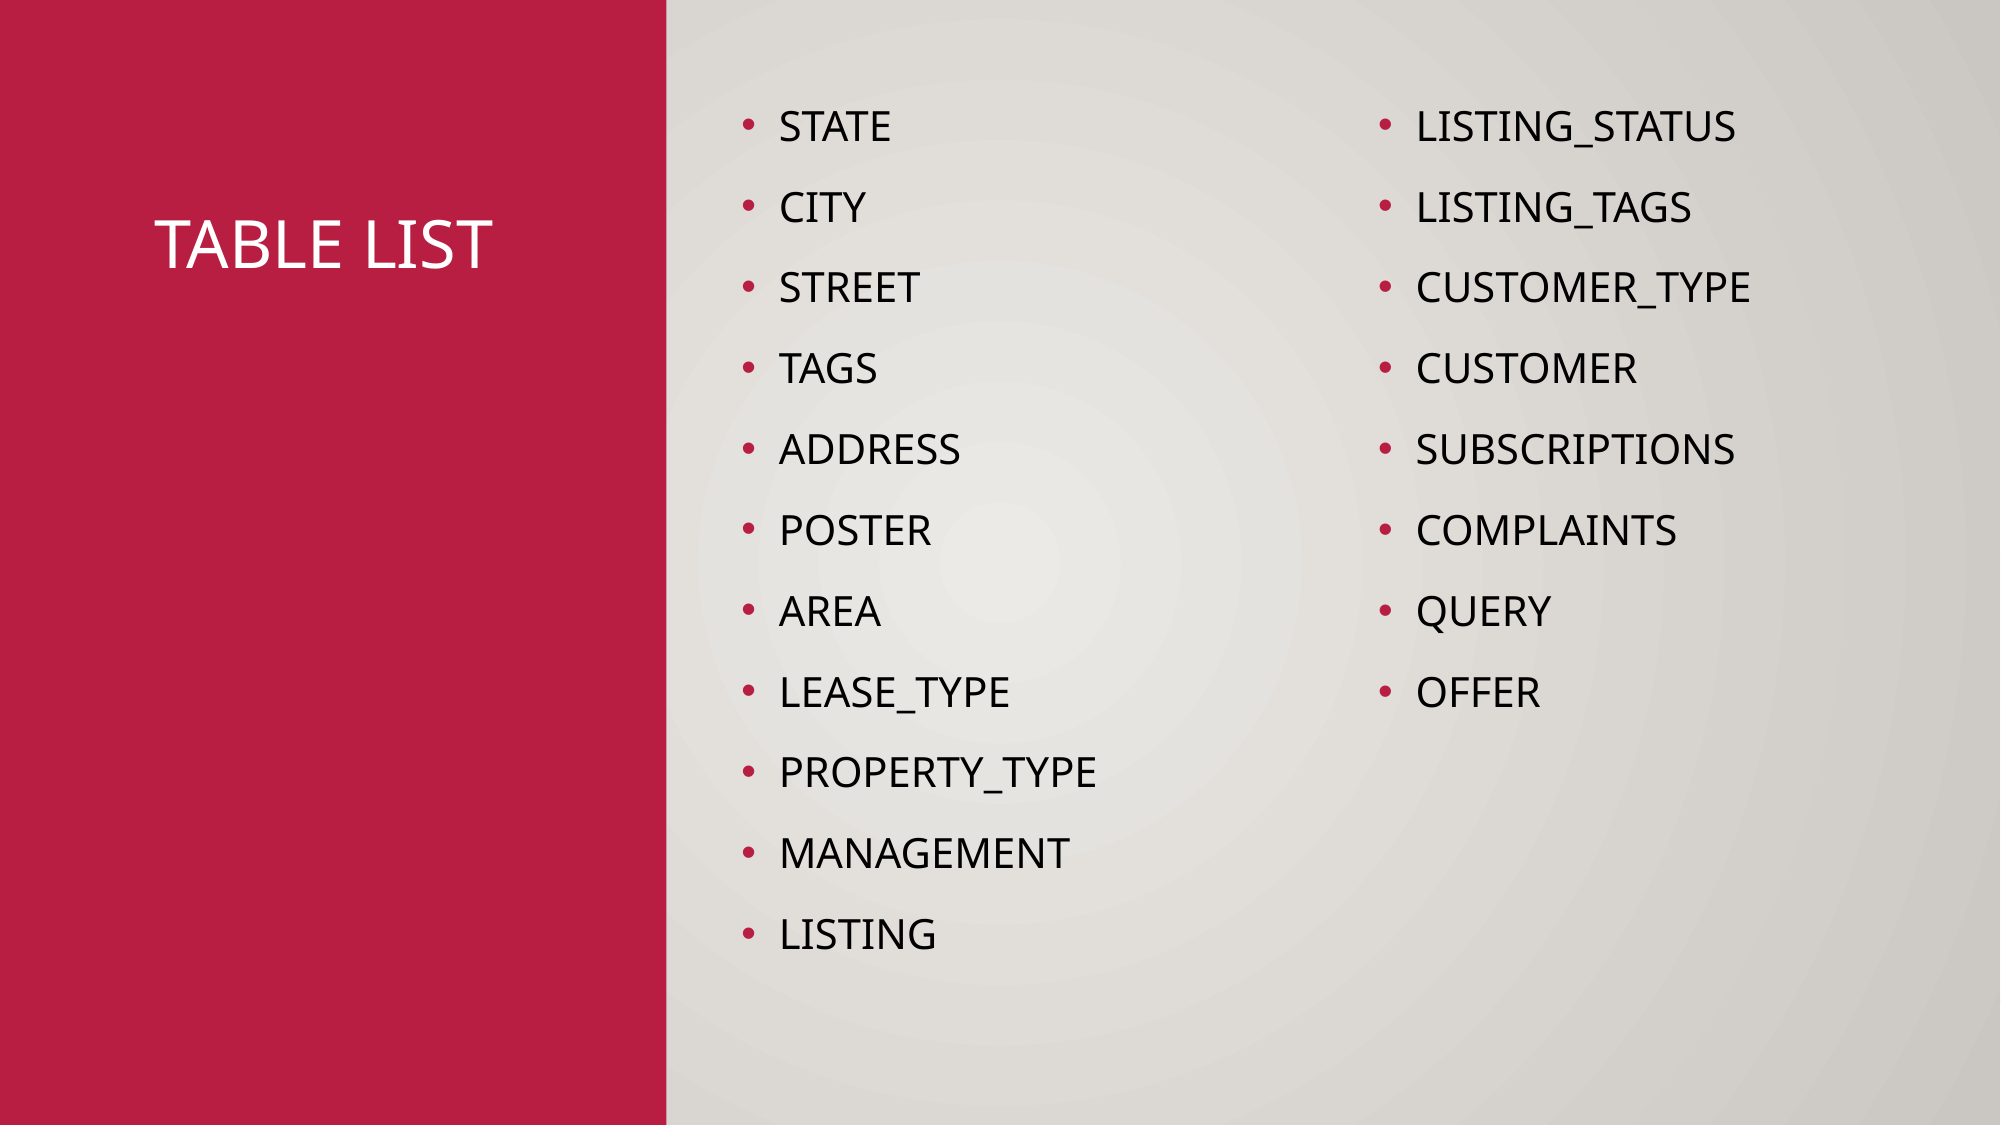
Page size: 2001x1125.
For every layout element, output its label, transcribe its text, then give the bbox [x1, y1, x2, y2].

text_box LISTING_STATUS LISTING_TAGS CUSTOMER_TYPE CUSTOMER SUBSCRIPTIONS COMPLAINTS QUERY OFFER [1363, 81, 1827, 1078]
title TABLE LIST [139, 203, 587, 956]
list STATE CITY STREET TAGS ADDRESS POSTER AREA LEASE_TYPE PROPERTY_TYPE MANAGEMENT LISTING [726, 81, 1190, 1078]
text_box [668, 0, 2000, 1125]
text_box [0, 0, 668, 1125]
